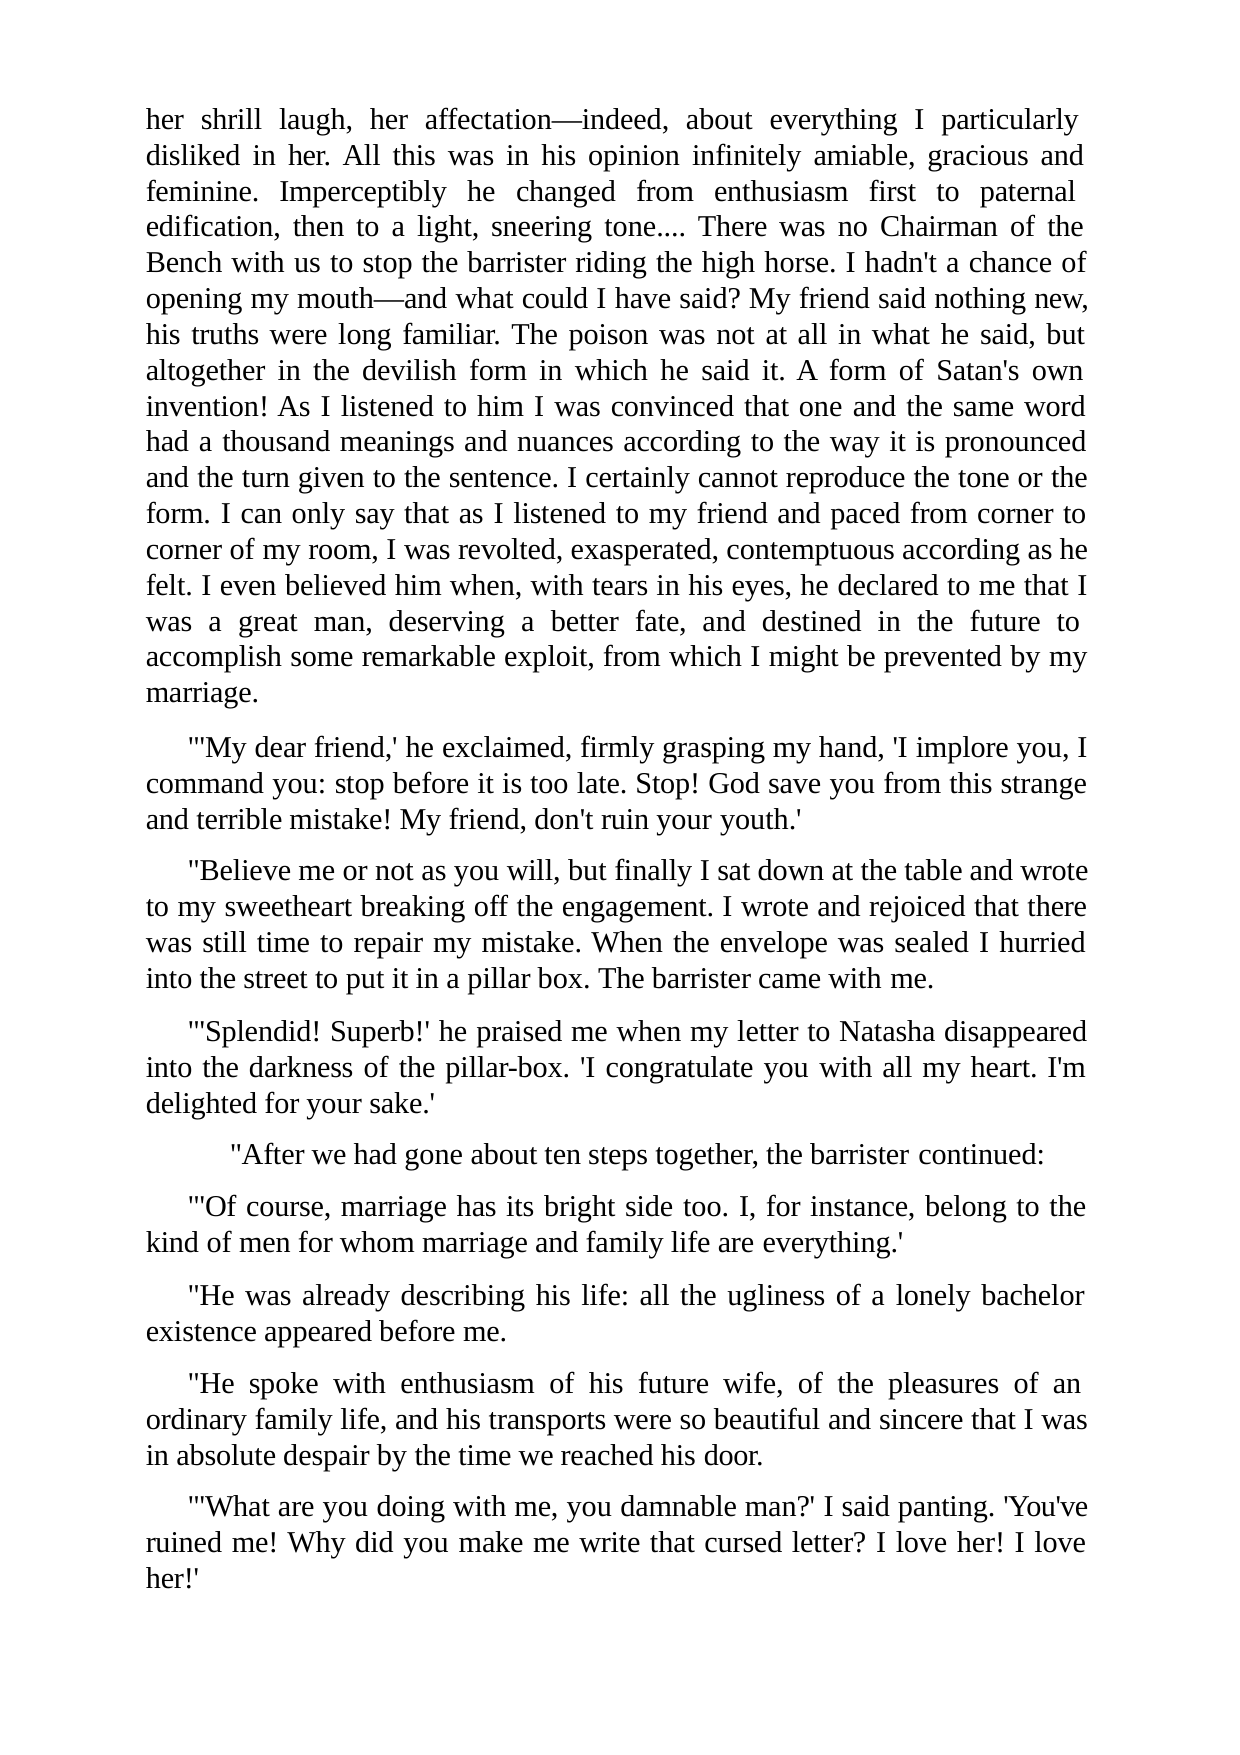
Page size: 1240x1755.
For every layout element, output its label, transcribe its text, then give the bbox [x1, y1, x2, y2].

text_box her shrill laugh, her affectation—indeed, about everything I particularly disliked in her. All this was in his opinion infinitely amiable, gracious and feminine. Imperceptibly he changed from enthusiasm first to paternal edification, then to a light, sneering tone.... There was no Chairman of the Bench with us to stop the barrister riding the high horse. I hadn't a chance of opening my mouth—and what could I have said? My friend said nothing new, his truths were long familiar. The poison was not at all in what he said, but altogether in the devilish form in which he said it. A form of Satan's own invention! As I listened to him I was convinced that one and the same word had a thousand meanings and nuances according to the way it is pronounced and the turn given to the sentence. I certainly cannot reproduce the tone or the form. I can only say that as I listened to my friend and paced from corner to corner of my room, I was revolted, exasperated, contemptuous according as he felt. I even believed him when, with tears in his eyes, he declared to me that I was a great man, deserving a better fate, and destined in the future to accomplish some remarkable exploit, from which I might be prevented by my marriage. "'My dear friend,' he exclaimed, firmly grasping my hand, 'I implore you, I command you: stop before it is too late. Stop! God save you from this strange and terrible mistake! My friend, don't ruin your youth.' "Believe me or not as you will, but finally I sat down at the table and wrote to my sweetheart breaking off the engagement. I wrote and rejoiced that there was still time to repair my mistake. When the envelope was sealed I hurried into the street to put it in a pillar box. The barrister came with me. "'Splendid! Superb!' he praised me when my letter to Natasha disappeared into the darkness of the pillar-box. 'I congratulate you with all my heart. I'm delighted for your sake.' "After we had gone about ten steps together, the barrister continued: "'Of course, marriage has its bright side too. I, for instance, belong to the kind of men for whom marriage and family life are everything.' "He was already describing his life: all the ugliness of a lonely bachelor existence appeared before me. "He spoke with enthusiasm of his future wife, of the pleasures of an ordinary family life, and his transports were so beautiful and sincere that I was in absolute despair by the time we reached his door. "'What are you doing with me, you damnable man?' I said panting. 'You've ruined me! Why did you make me write that cursed letter? I love her! I love her!' [143, 98, 1097, 1595]
